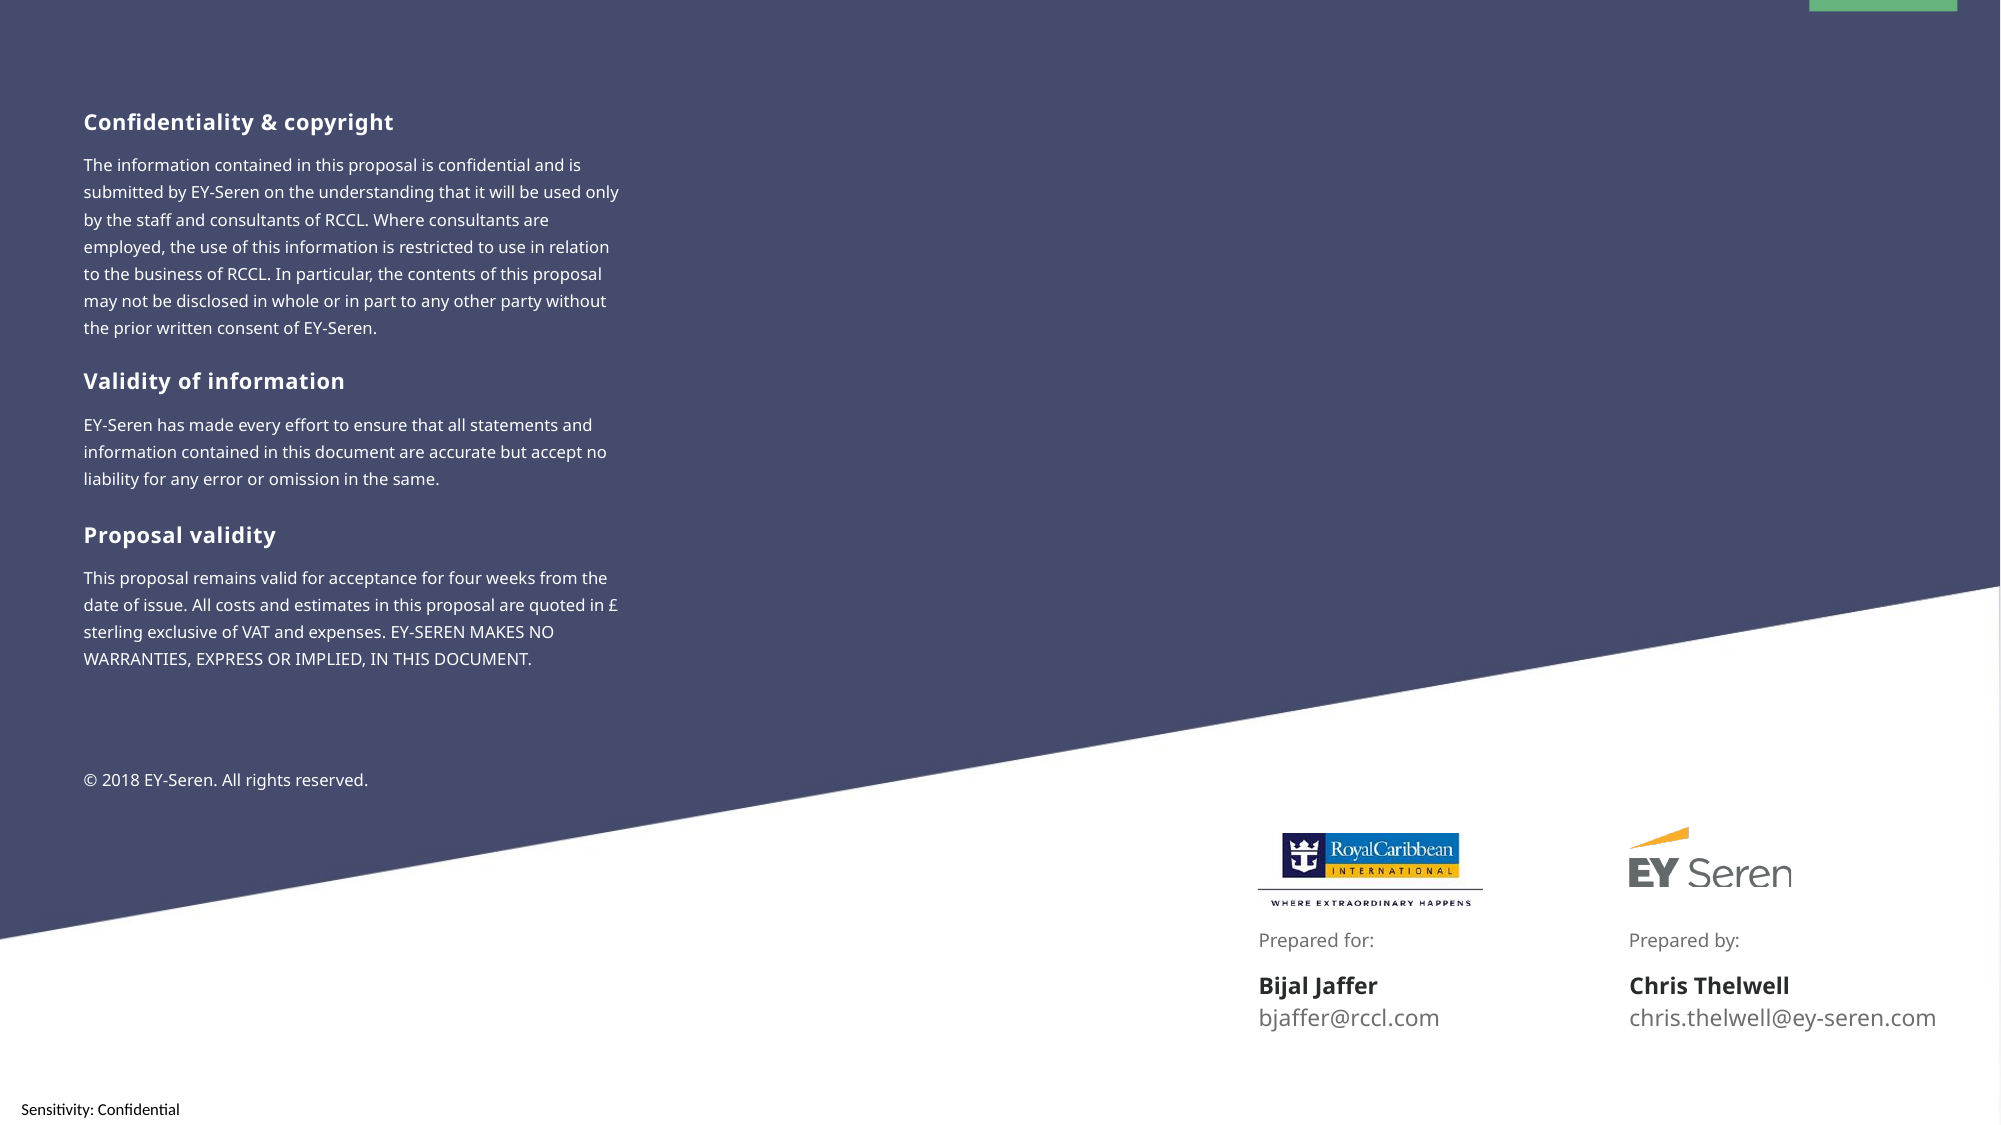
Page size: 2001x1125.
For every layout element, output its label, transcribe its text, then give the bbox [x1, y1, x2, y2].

text_box Bijal Jaffer [1258, 971, 1587, 996]
text_box chris.thelwell@ey-seren.com [1629, 1003, 1958, 1027]
text_box Chris Thelwell [1629, 971, 1958, 996]
picture [0, 0, 2001, 1125]
text_box Confidentiality & copyright The information contained in this proposal is confidential and is submitted by EY-Seren on the understanding that it will be used only by the staff and consultants of RCCL. Where consultants are employed, the use of this information is restricted to use in relation to the business of RCCL. In particular, the contents of this proposal may not be disclosed in whole or in part to any other party without the prior written consent of EY-Seren. Validity of information EY-Seren has made every effort to ensure that all statements and information contained in this document are accurate but accept no liability for any error or omission in the same. Proposal validity This proposal remains valid for acceptance for four weeks from the date of issue. All costs and estimates in this proposal are quoted in £ sterling exclusive of VAT and expenses. EY-SEREN MAKES NO WARRANTIES, EXPRESS OR IMPLIED, IN THIS DOCUMENT. © 2018 EY-Seren. All rights reserved. [83, 111, 630, 793]
text_box Prepared by: [1628, 930, 1958, 947]
text_box bjaffer@rccl.com [1258, 1003, 1587, 1027]
text_box Prepared for: [1258, 930, 1588, 947]
